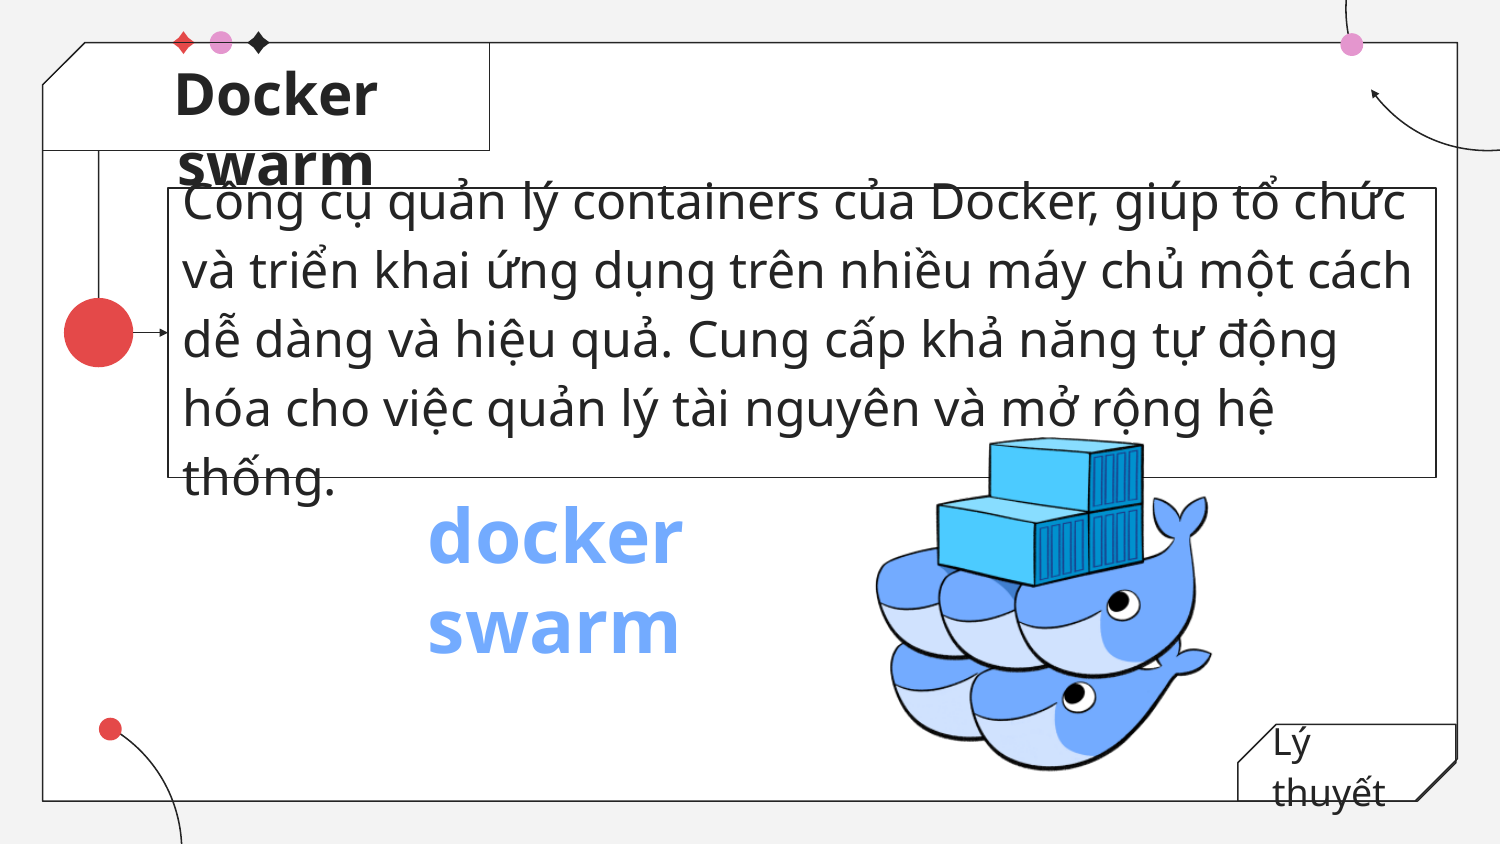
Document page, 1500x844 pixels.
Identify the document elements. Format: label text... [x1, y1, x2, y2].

text_box [63, 298, 134, 368]
text_box Lý thuyết [1237, 724, 1456, 802]
text_box Docker swarm [42, 42, 490, 151]
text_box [412, 421, 1221, 781]
text_box Công cụ quản lý containers của Docker, giúp tổ chức và triển khai ứng dụng trên nhiều máy chủ một cách dễ dàng và hiệu quả. Cung cấp khả năng tự động hóa cho việc quản lý tài nguyên và mở rộng hệ thống. [167, 187, 1436, 478]
